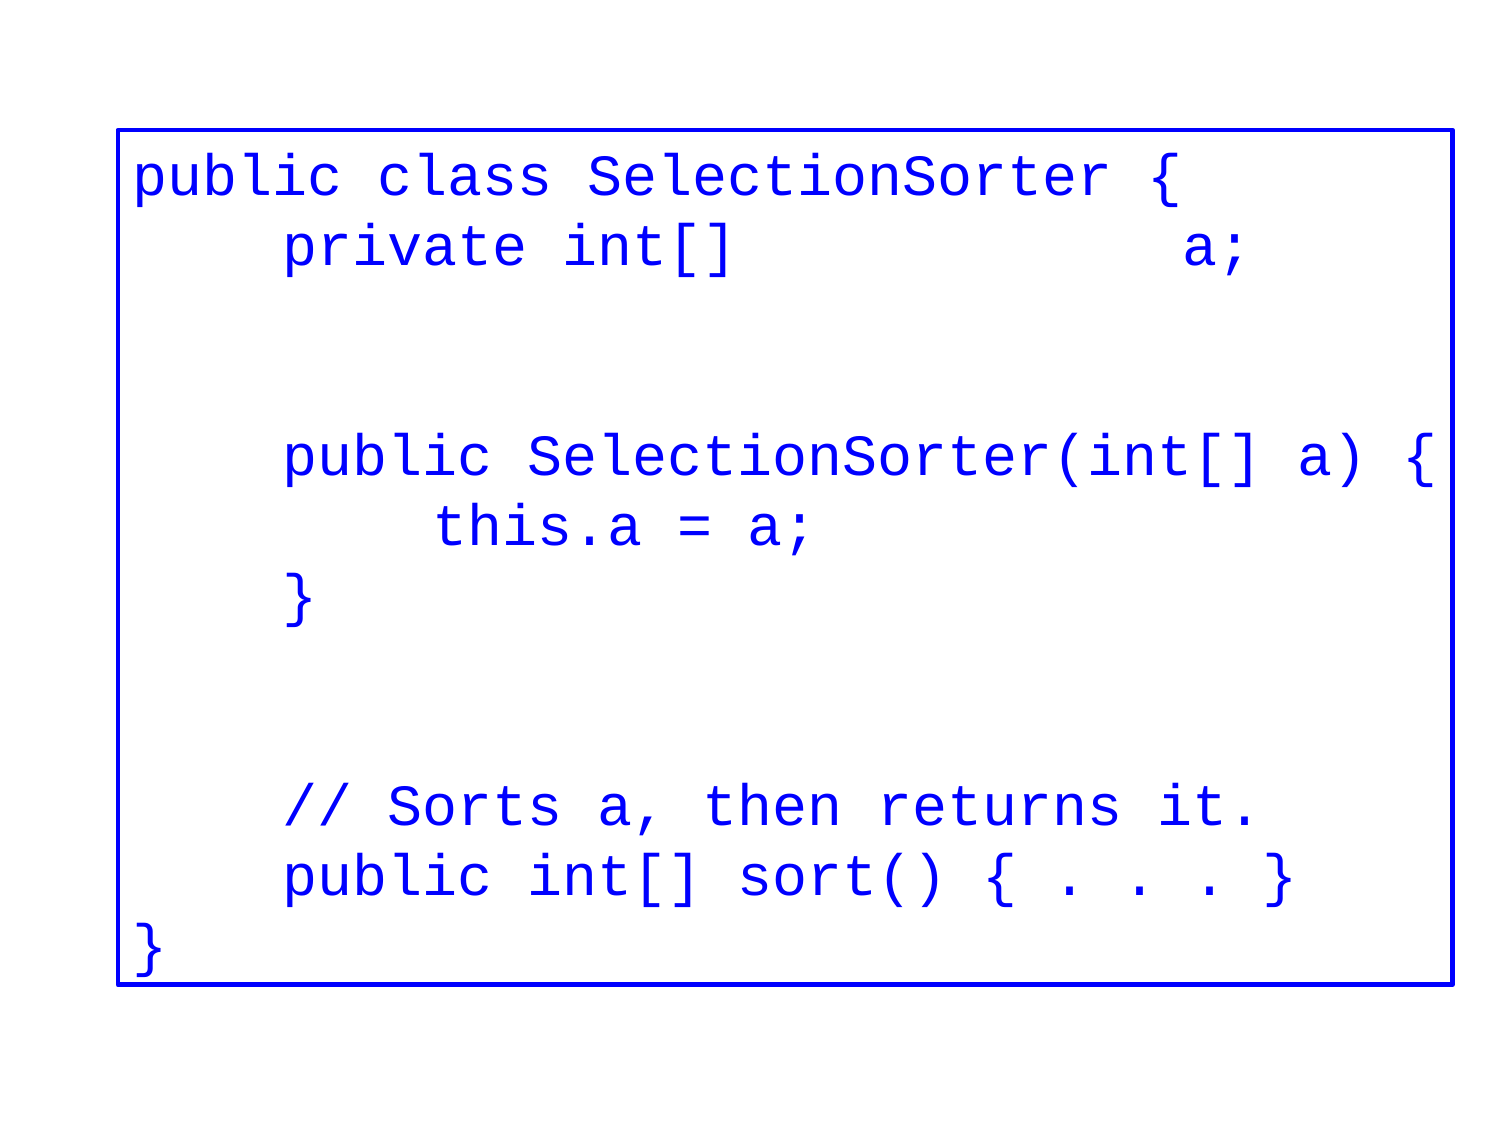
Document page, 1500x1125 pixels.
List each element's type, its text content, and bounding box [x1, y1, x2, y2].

text_box public class SelectionSorter { private int[] a; public SelectionSorter(int[] a) { this.a = a; } // Sorts a, then returns it. public int[] sort() { . . . } } [117, 130, 1453, 985]
